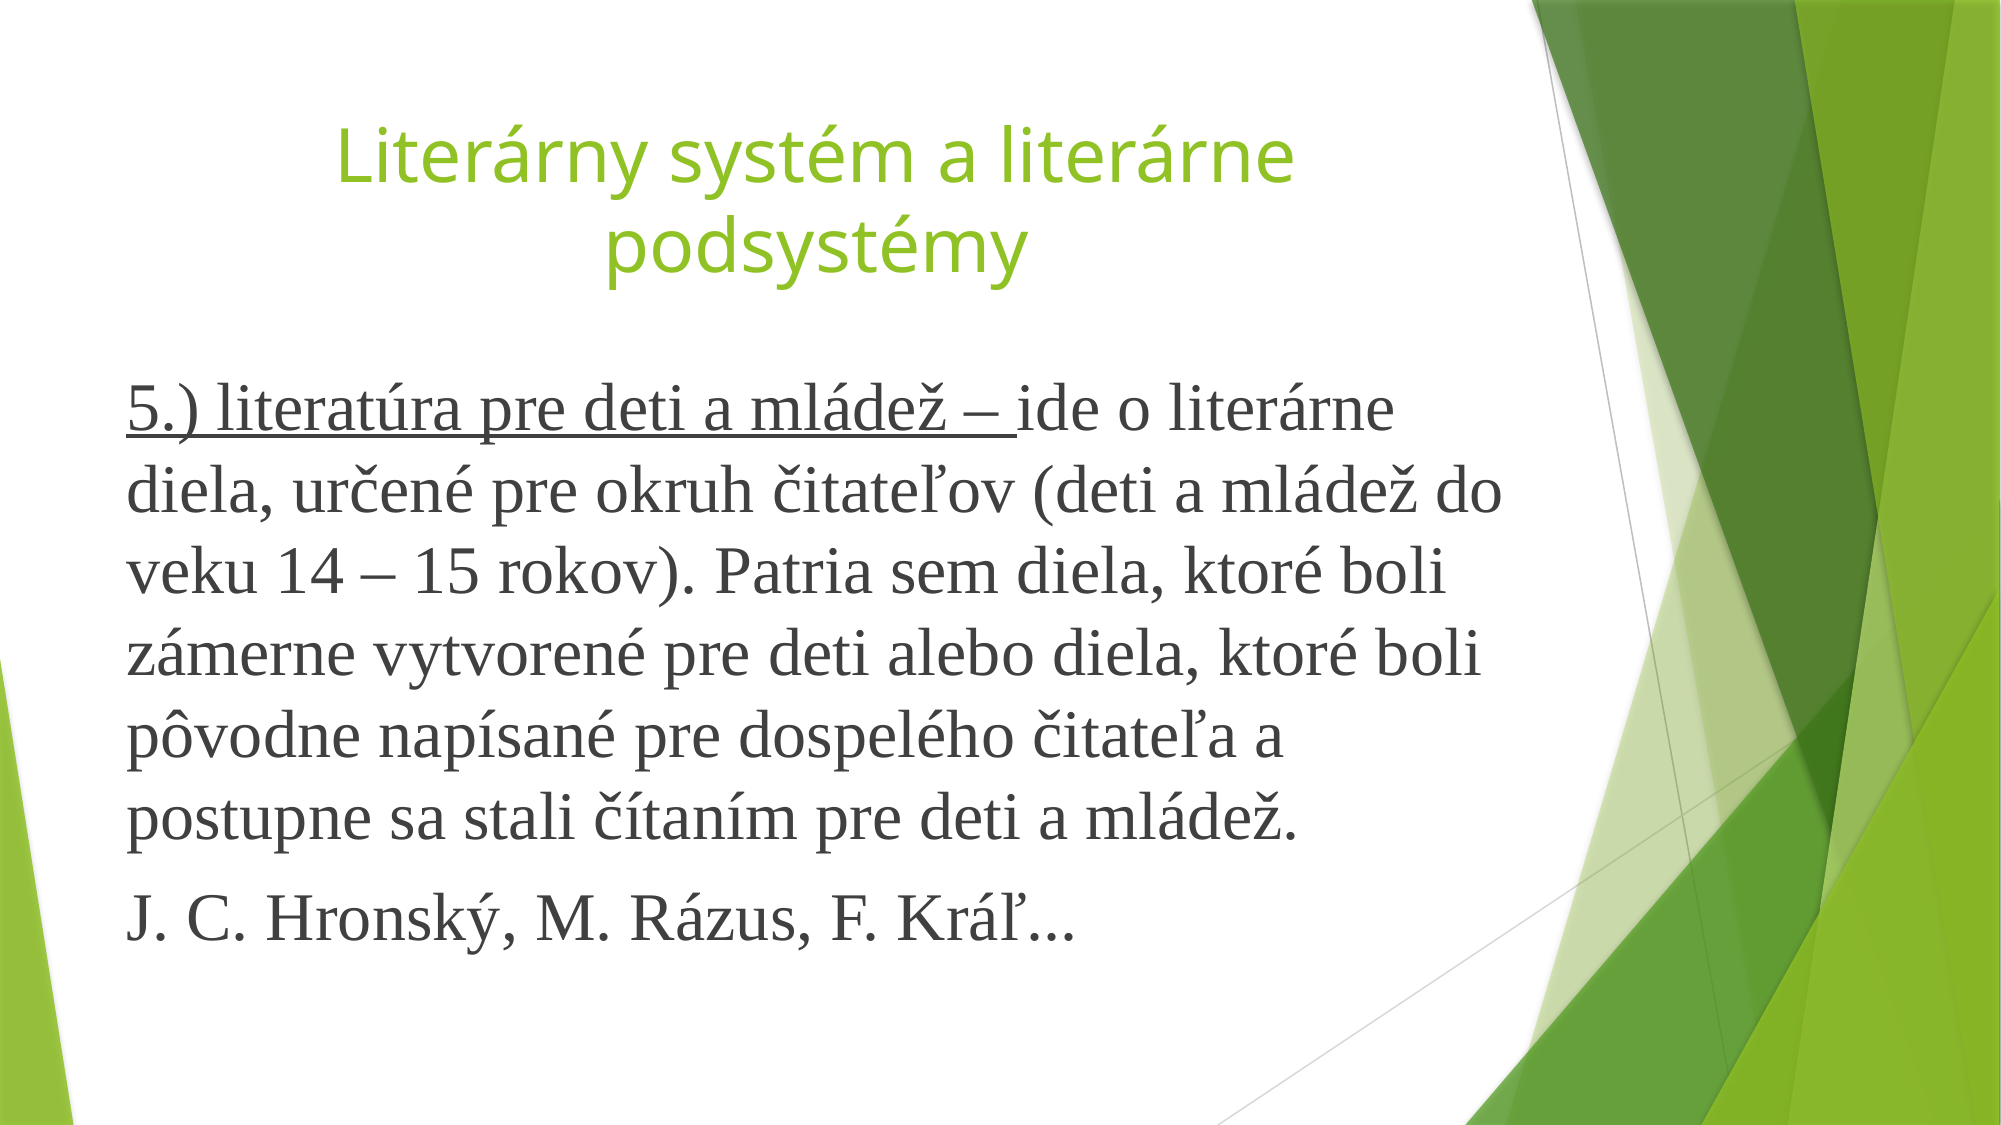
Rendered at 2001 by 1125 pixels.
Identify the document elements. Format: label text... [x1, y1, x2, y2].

list 5.) literatúra pre deti a mládež – ide o literárne diela, určené pre okruh čitateľov (deti a mládež do veku 14 – 15 rokov). Patria sem diela, ktoré boli zámerne vytvorené pre deti alebo diela, ktoré boli pôvodne napísané pre dospelého čitateľa a postupne sa stali čítaním pre deti a mládež. J. C. Hronský, M. Rázus, F. Kráľ... [111, 354, 1522, 992]
title Literárny systém a literárne podsystémy [111, 99, 1522, 317]
